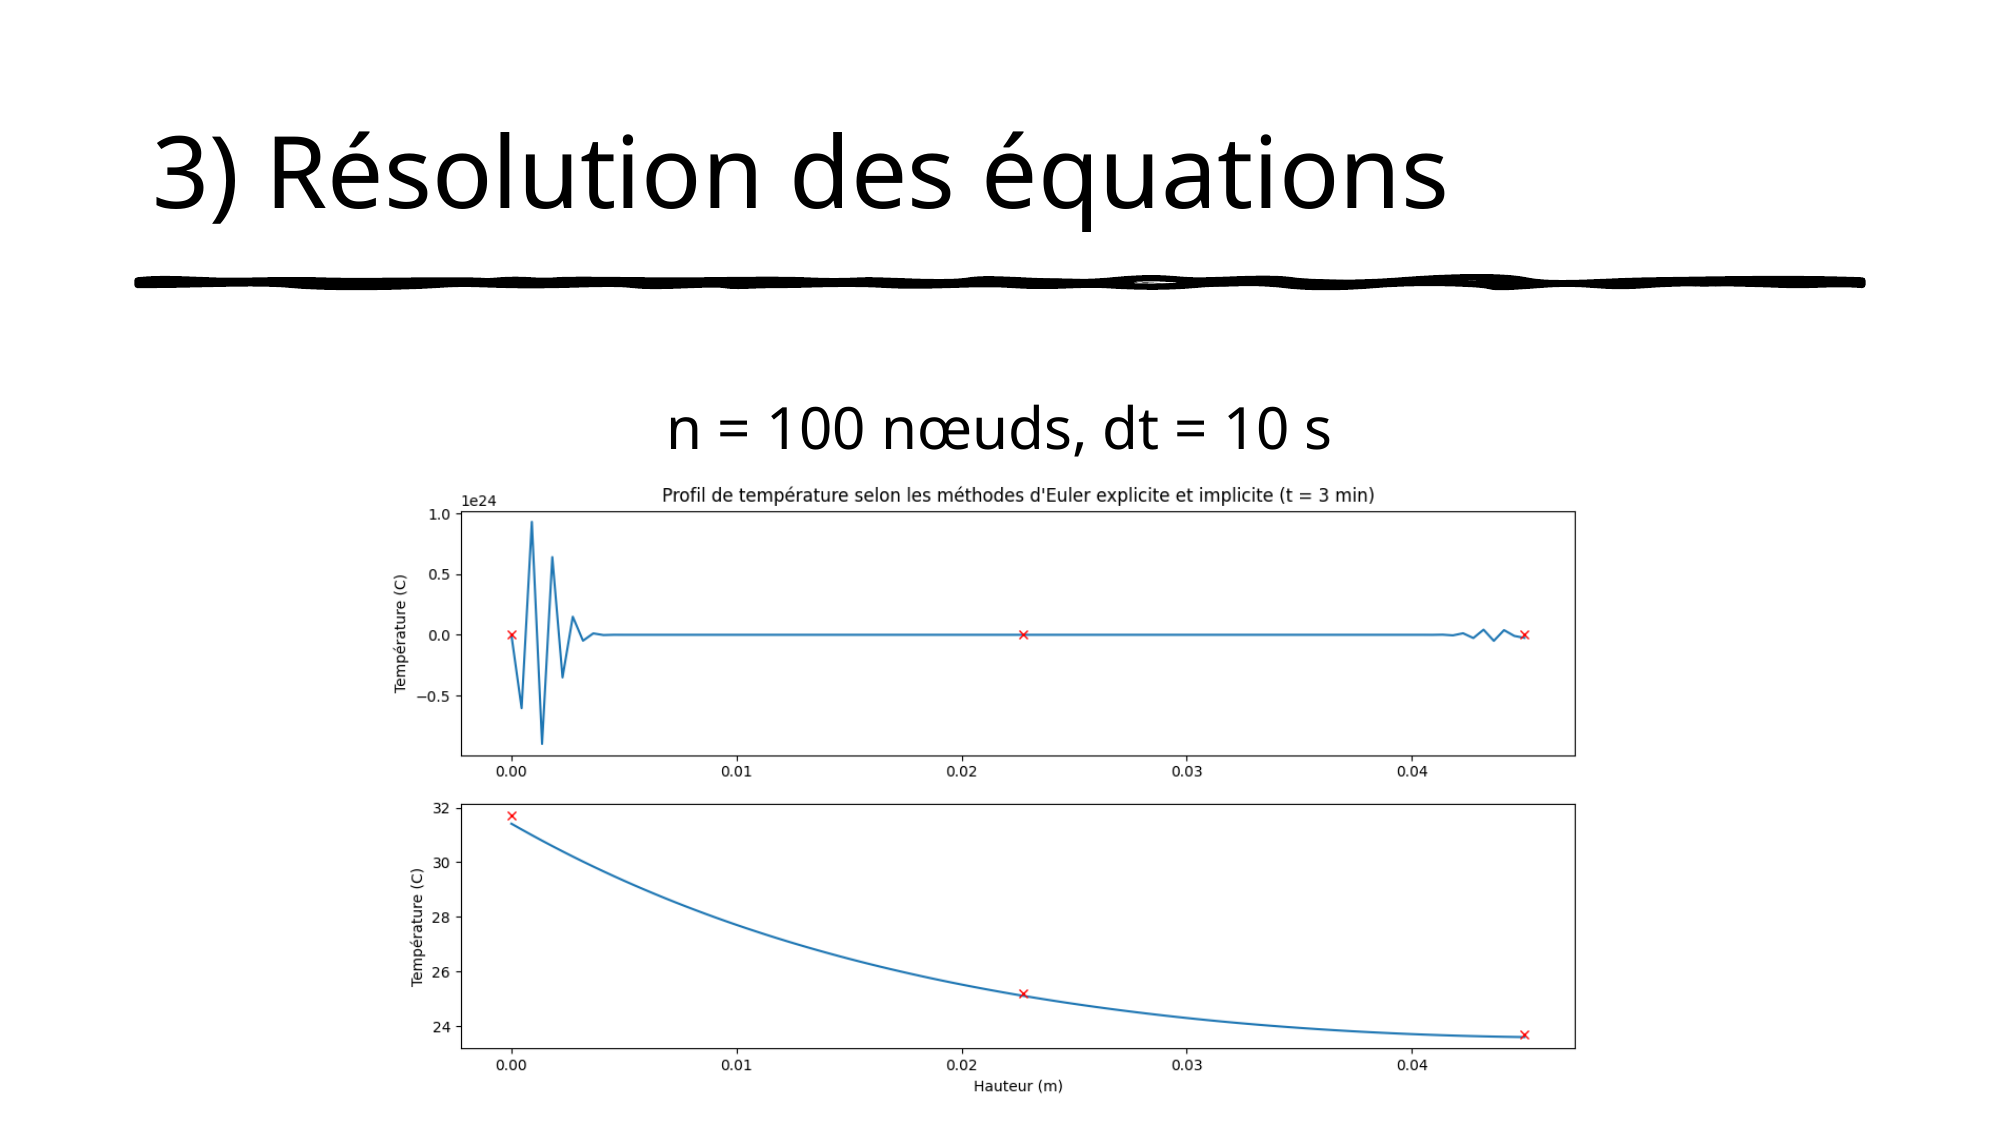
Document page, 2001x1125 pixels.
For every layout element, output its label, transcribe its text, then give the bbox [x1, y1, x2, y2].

text_box n = 100 nœuds, dt = 10 s [137, 313, 1863, 469]
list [281, 427, 1719, 1125]
title 3) Résolution des équations [137, 59, 1863, 278]
